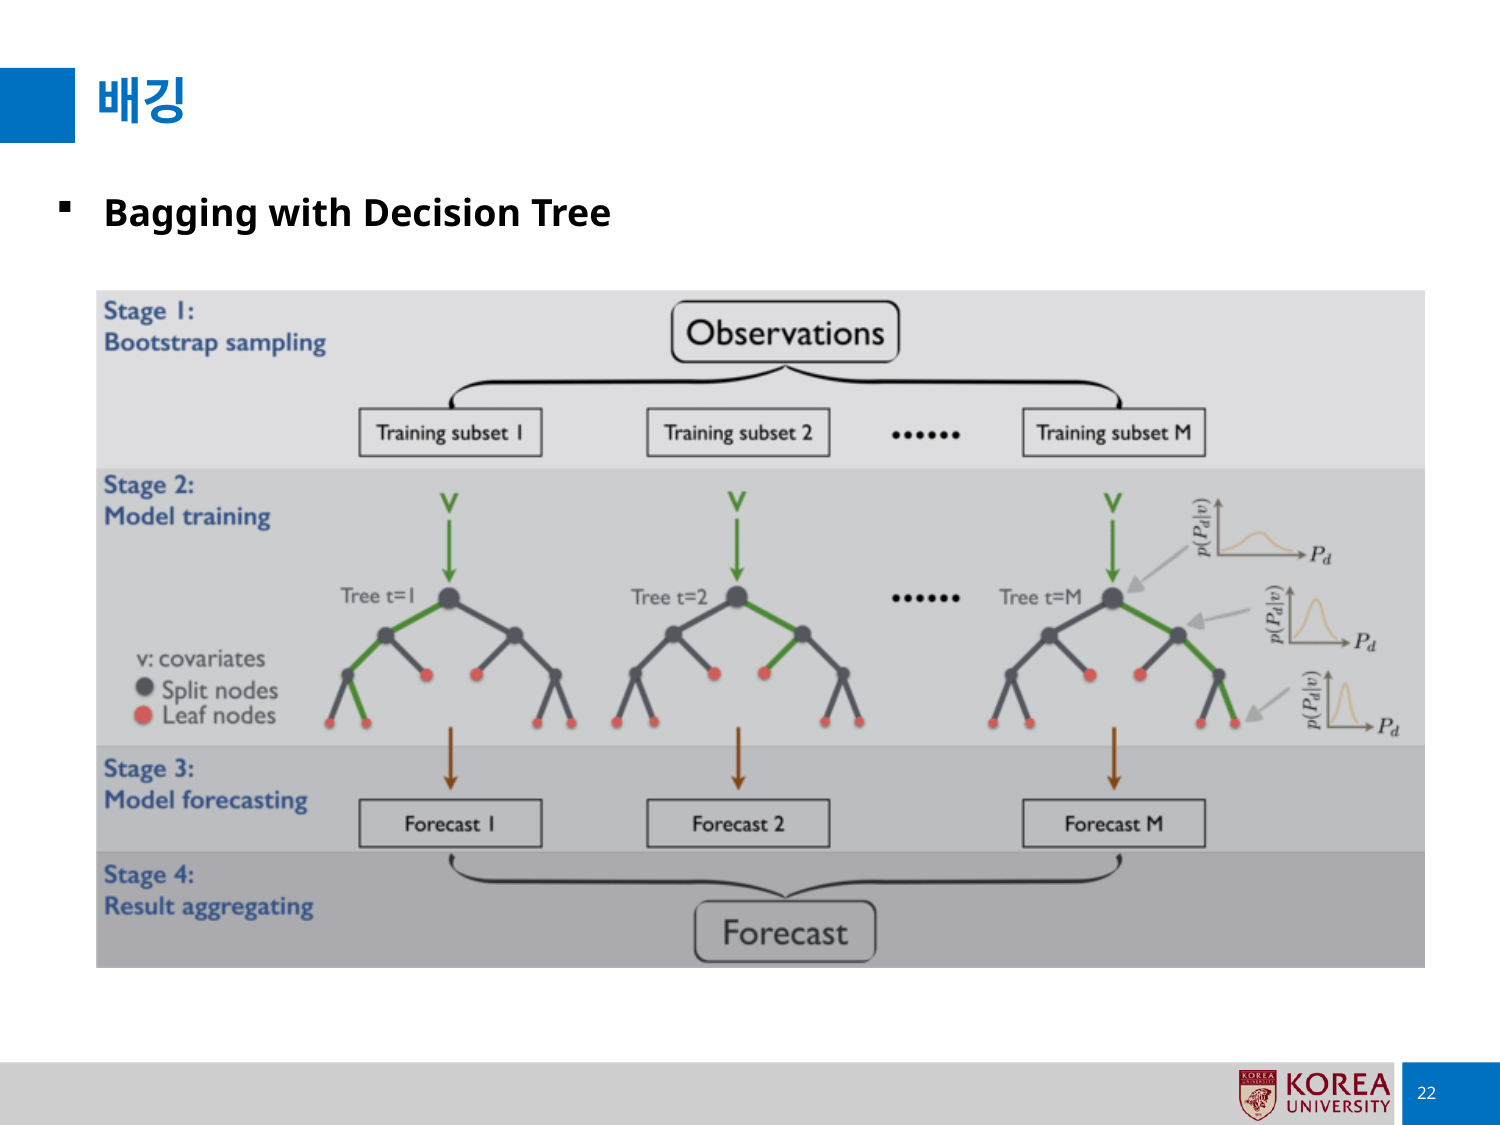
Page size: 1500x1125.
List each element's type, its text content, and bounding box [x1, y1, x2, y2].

picture [1239, 1070, 1390, 1121]
title 배깅 [95, 75, 1449, 134]
picture [95, 290, 1425, 968]
text_box Bagging with Decision Tree [41, 181, 1484, 242]
